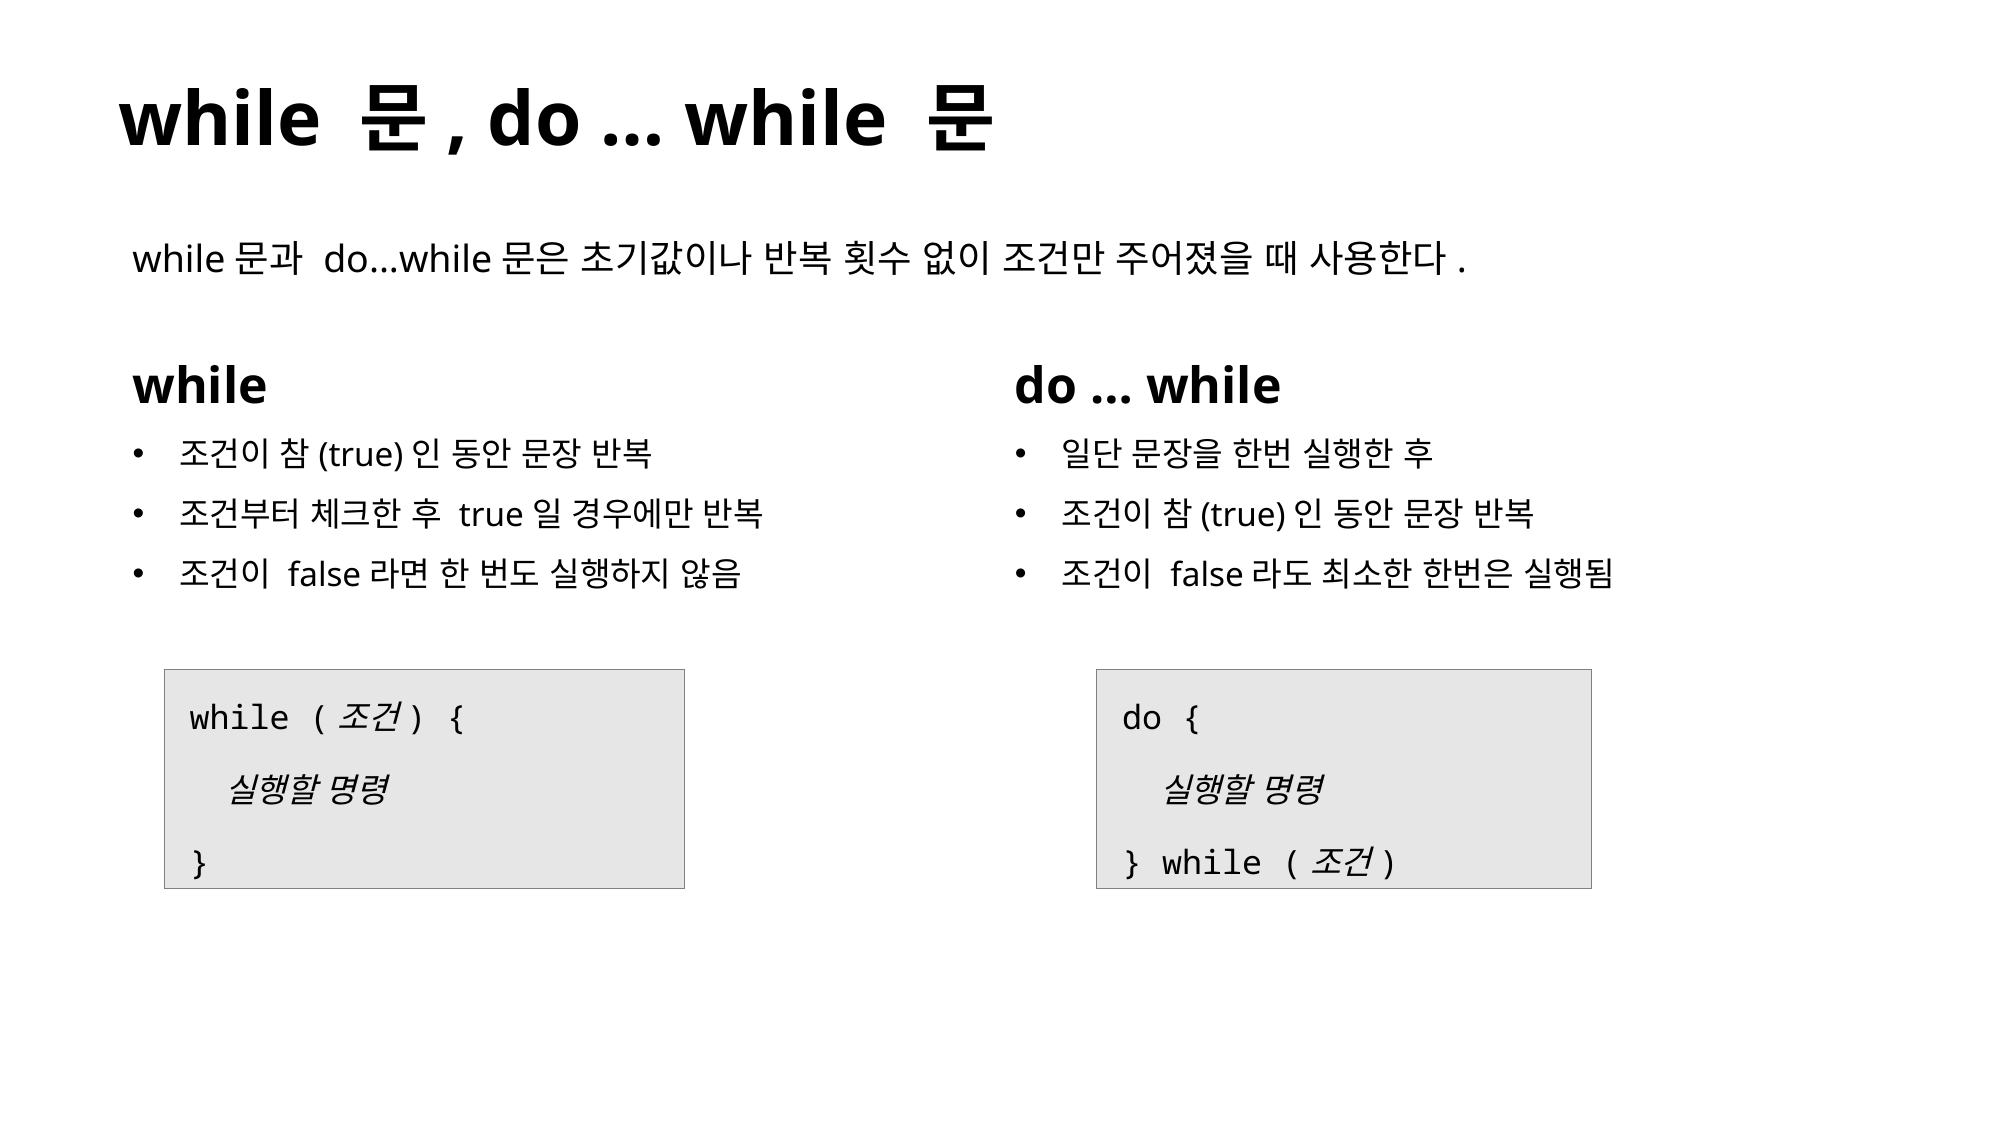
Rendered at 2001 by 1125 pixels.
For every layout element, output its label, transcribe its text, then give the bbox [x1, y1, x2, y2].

text_box do … while 일단 문장을 한번 실행한 후 조건이 참(true)인 동안 문장 반복 조건이 false라도 최소한 한번은 실행됨 [999, 315, 1842, 601]
text_box do { 실행할 명령 } while (조건) [1096, 669, 1592, 889]
text_box while 조건이 참(true)인 동안 문장 반복 조건부터 체크한 후 true일 경우에만 반복 조건이 false라면 한 번도 실행하지 않음 [117, 315, 959, 601]
text_box while문과 do...while문은 초기값이나 반복 횟수 없이 조건만 주어졌을 때 사용한다. [117, 227, 1665, 287]
title while 문, do … while 문 [103, 52, 1566, 191]
text_box while (조건) { 실행할 명령 } [164, 669, 685, 889]
